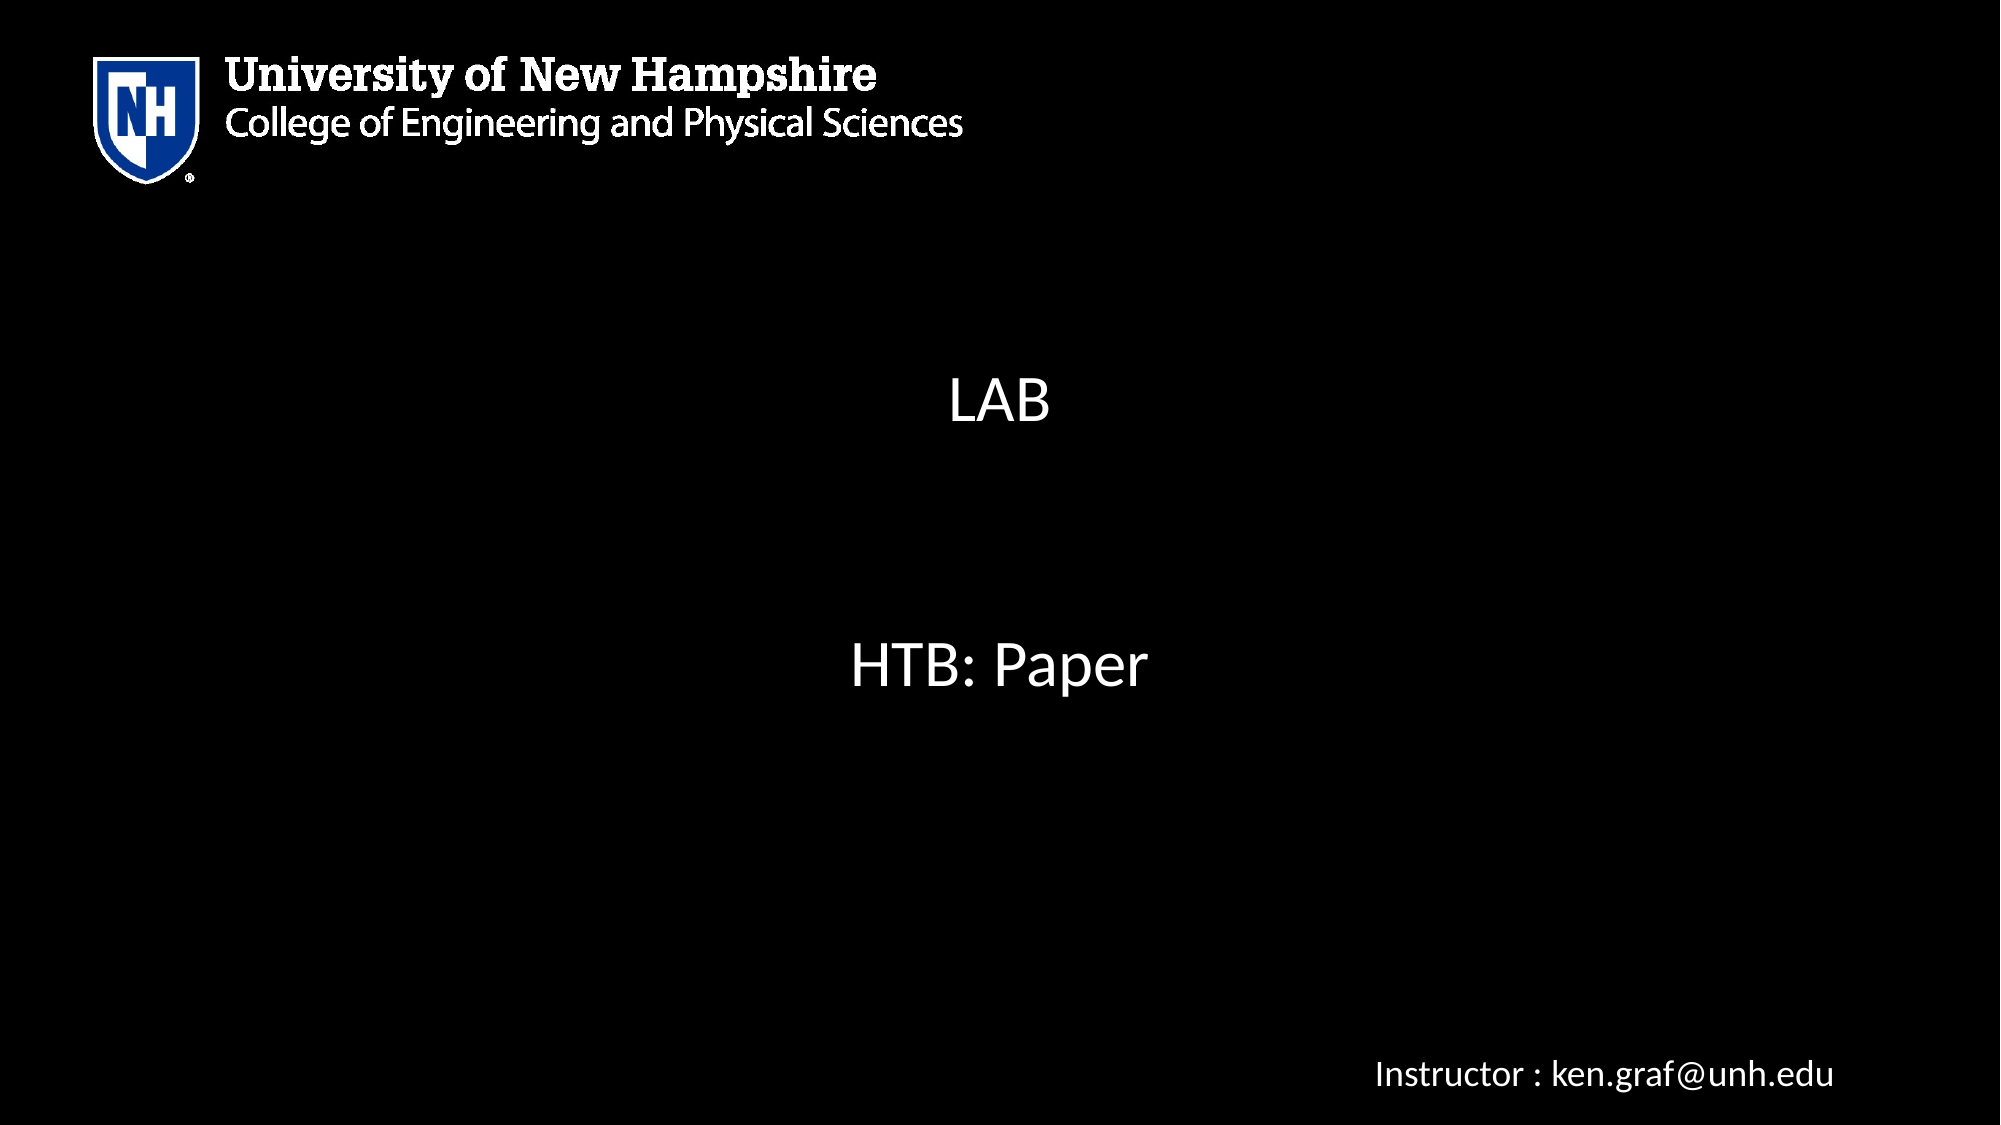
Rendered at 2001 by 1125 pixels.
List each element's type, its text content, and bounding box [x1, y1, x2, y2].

subtitle HTB: Paper [300, 612, 1700, 925]
picture [92, 54, 963, 200]
title LAB [99, 274, 1900, 516]
